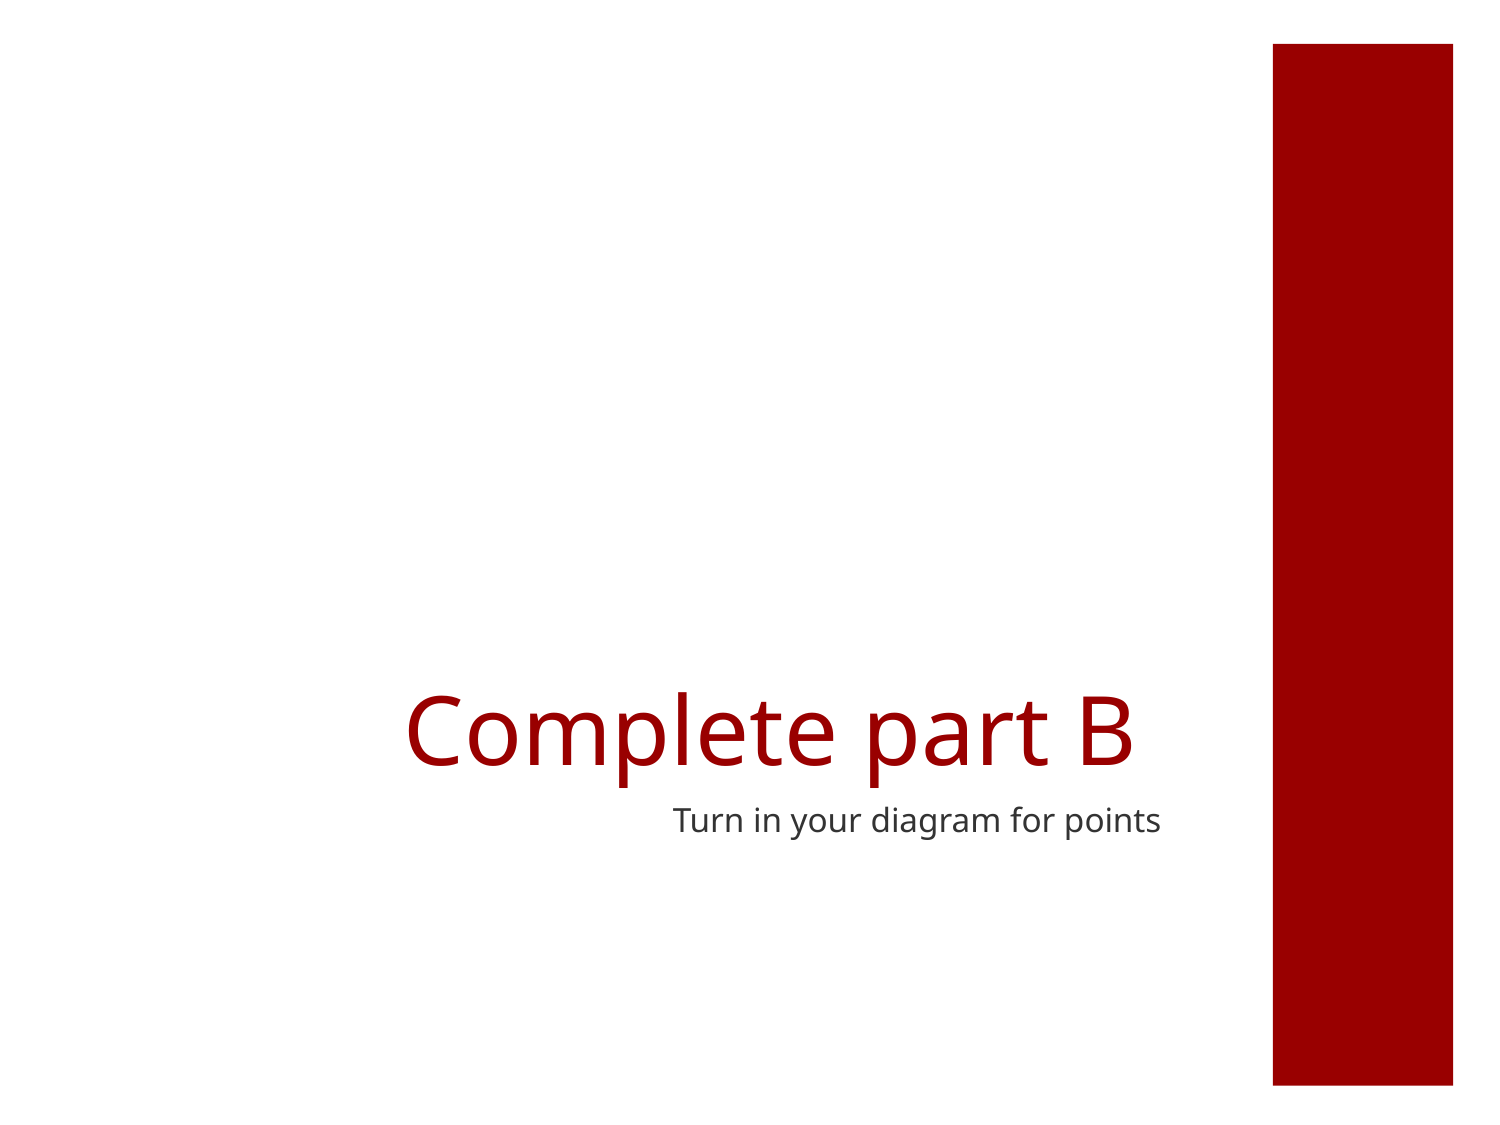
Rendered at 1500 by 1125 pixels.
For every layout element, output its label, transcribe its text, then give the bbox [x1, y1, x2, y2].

list Turn in your diagram for points [362, 791, 1178, 1009]
title Complete part B [362, 562, 1178, 791]
